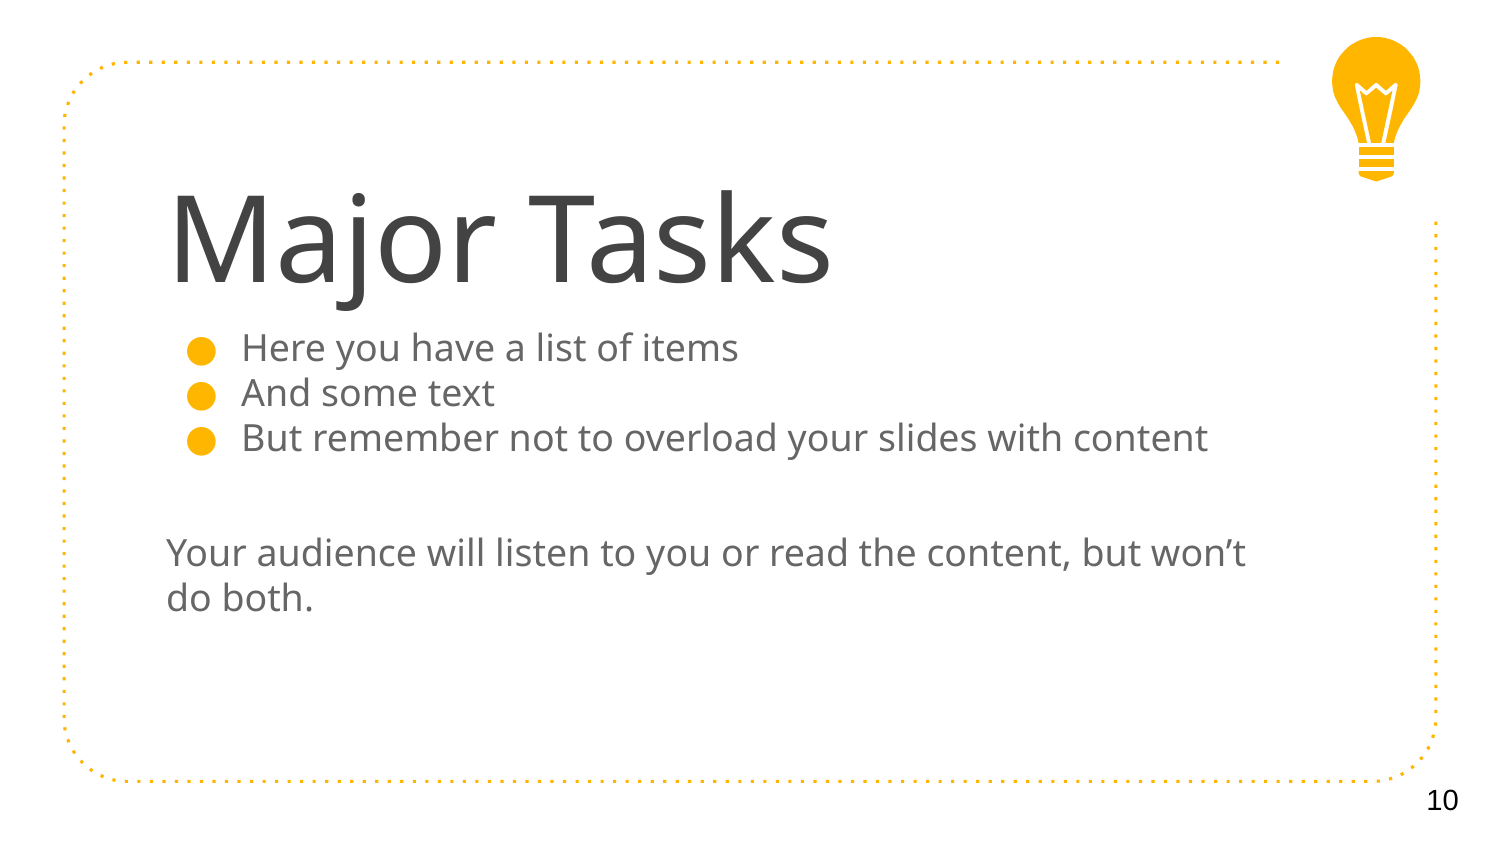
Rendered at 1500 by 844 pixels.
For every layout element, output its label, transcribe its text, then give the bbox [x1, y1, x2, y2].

title Major Tasks [151, 146, 1278, 287]
list Here you have a list of items And some text But remember not to overload your slides with content Your audience will listen to you or read the content, but won’t do both. [151, 309, 1278, 698]
slide_number 10 [1411, 753, 1500, 844]
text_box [1331, 36, 1421, 182]
